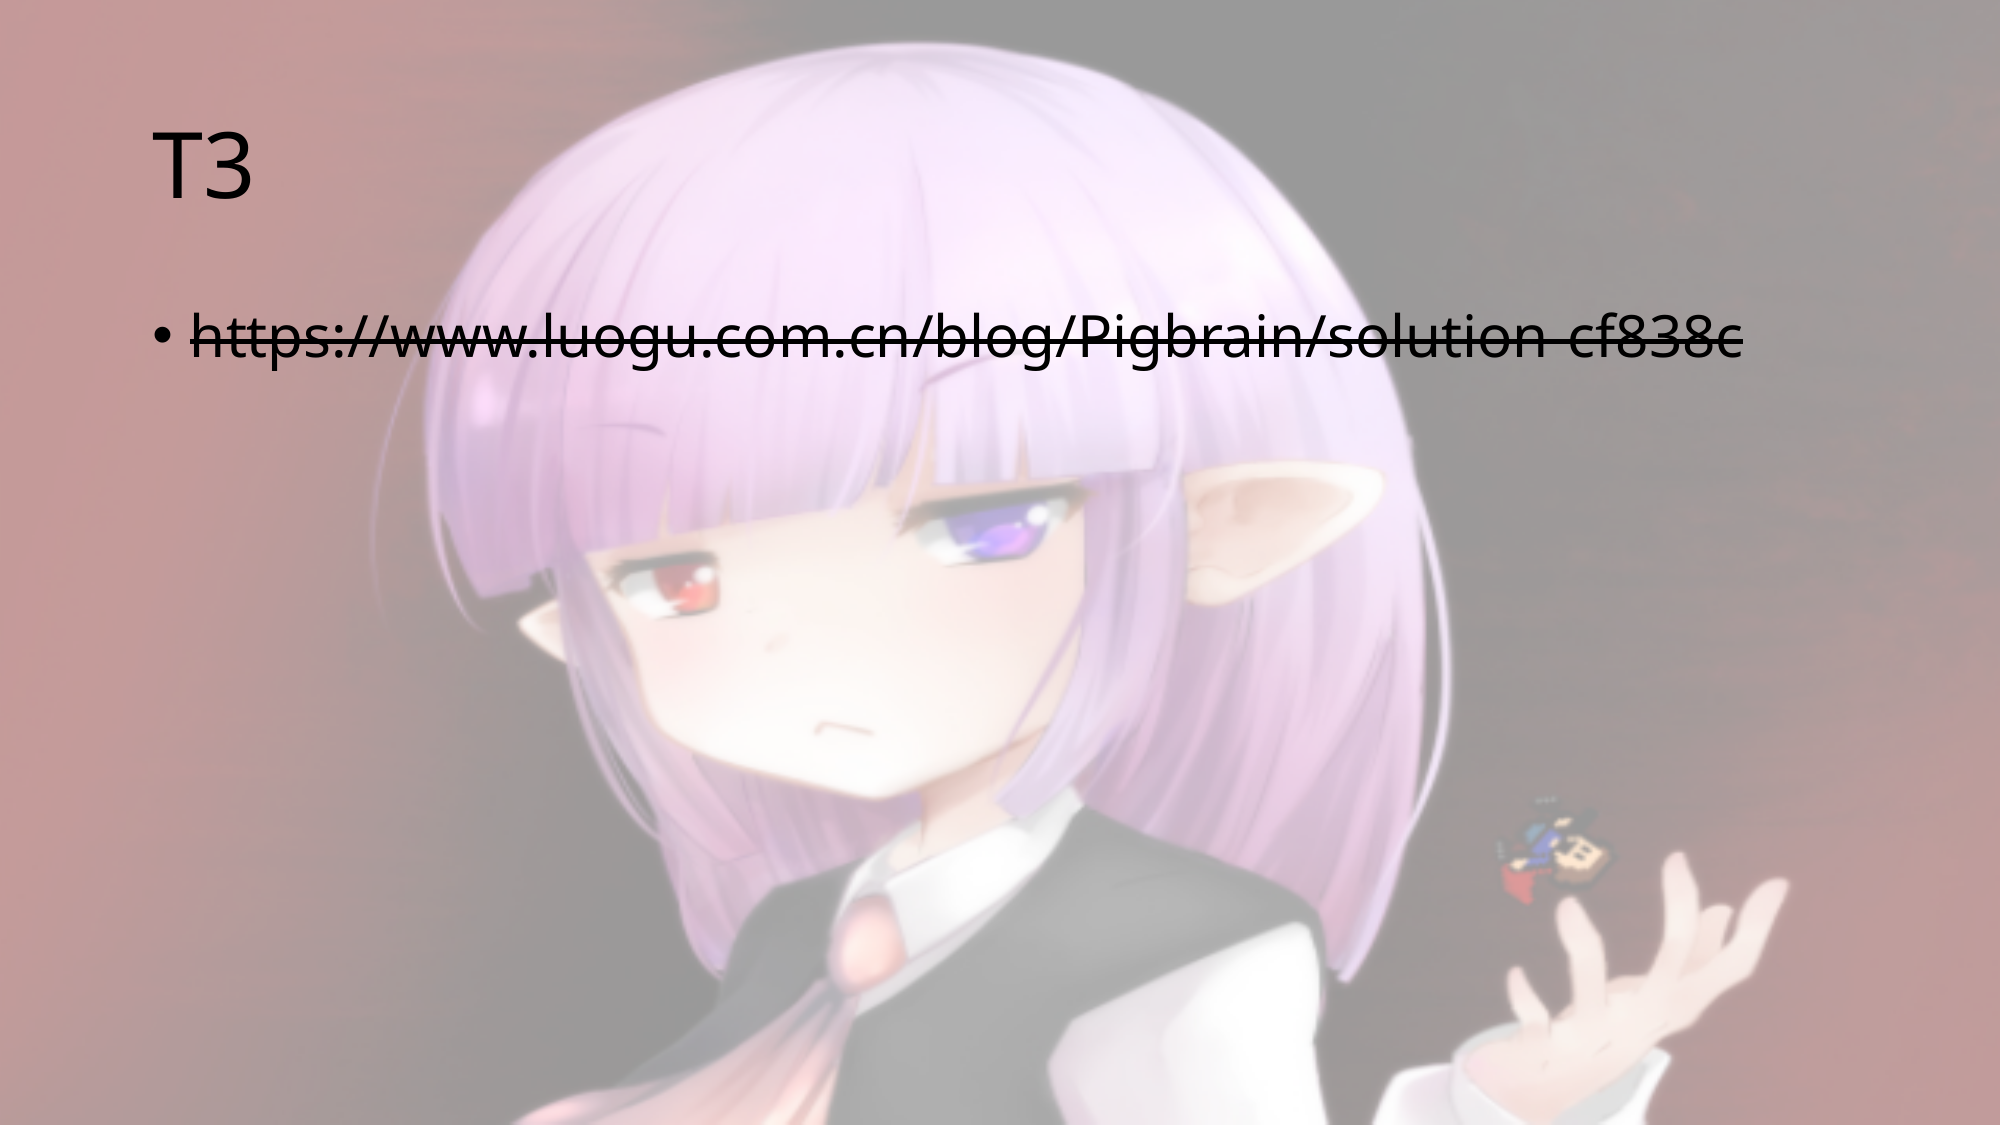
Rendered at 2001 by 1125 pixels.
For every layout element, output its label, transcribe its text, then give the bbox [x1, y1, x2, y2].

list https://www.luogu.com.cn/blog/Pigbrain/solution-cf838c [137, 299, 1863, 1014]
title T3 [137, 59, 1863, 278]
